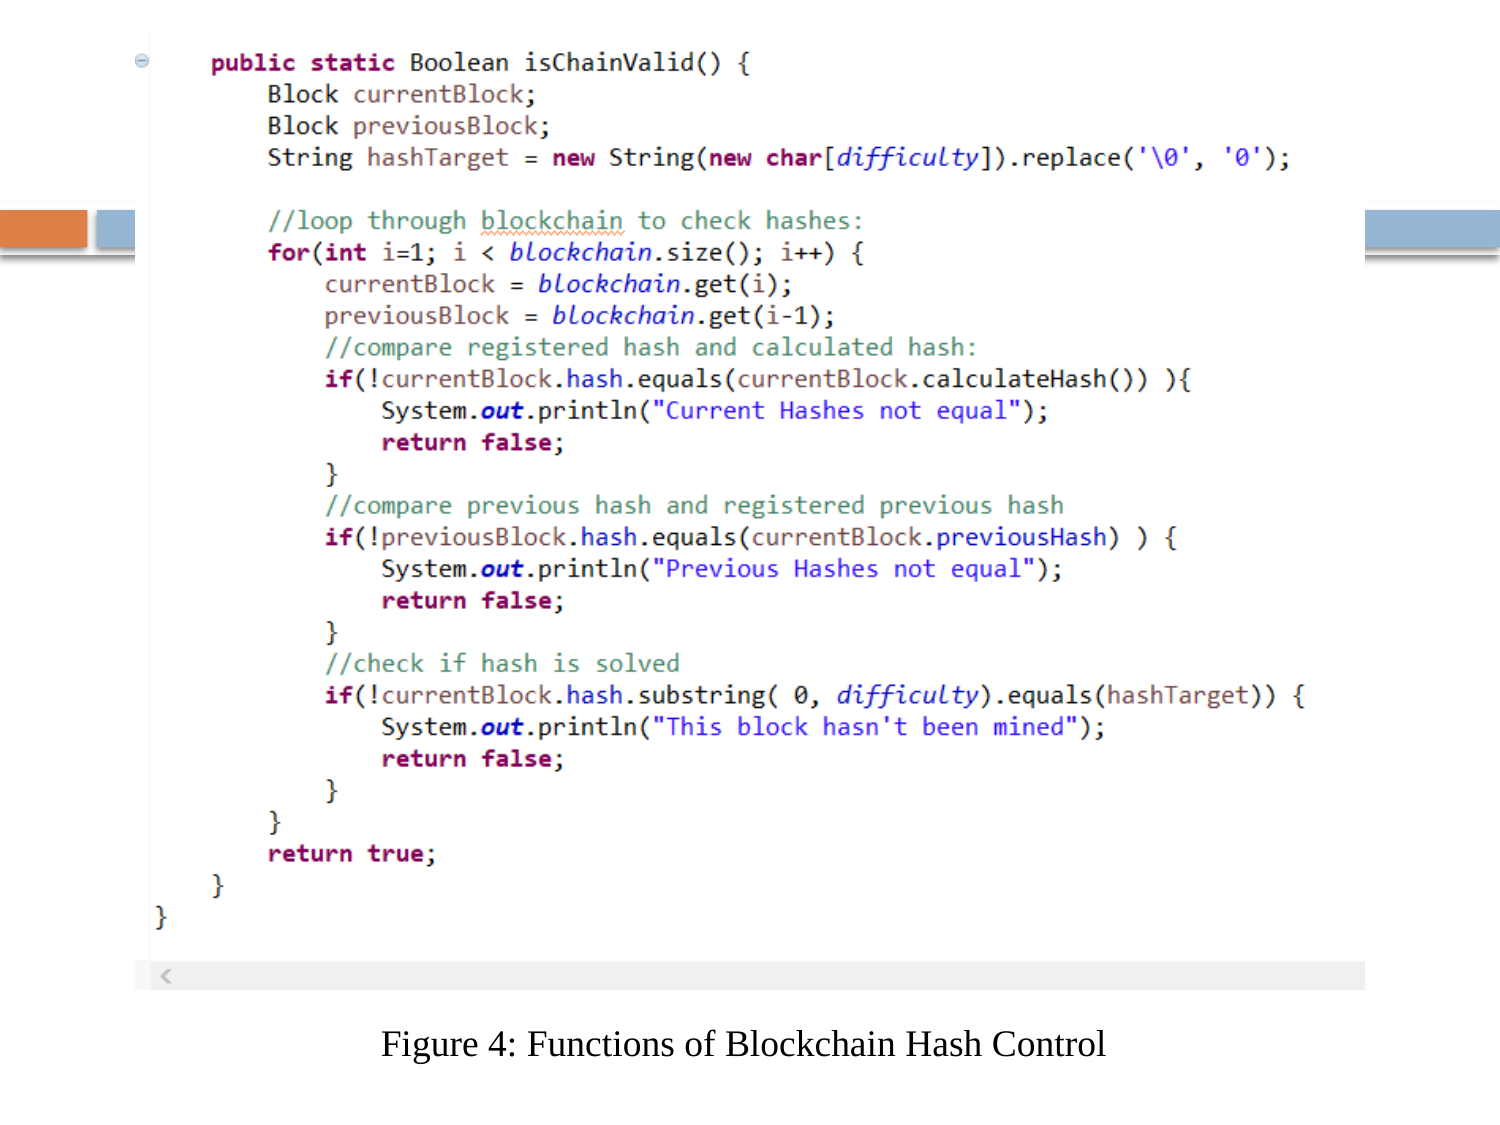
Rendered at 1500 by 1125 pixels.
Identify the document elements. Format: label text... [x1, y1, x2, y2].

picture [135, 30, 1365, 990]
text_box Figure 4: Functions of Blockchain Hash Control [348, 1034, 1140, 1089]
